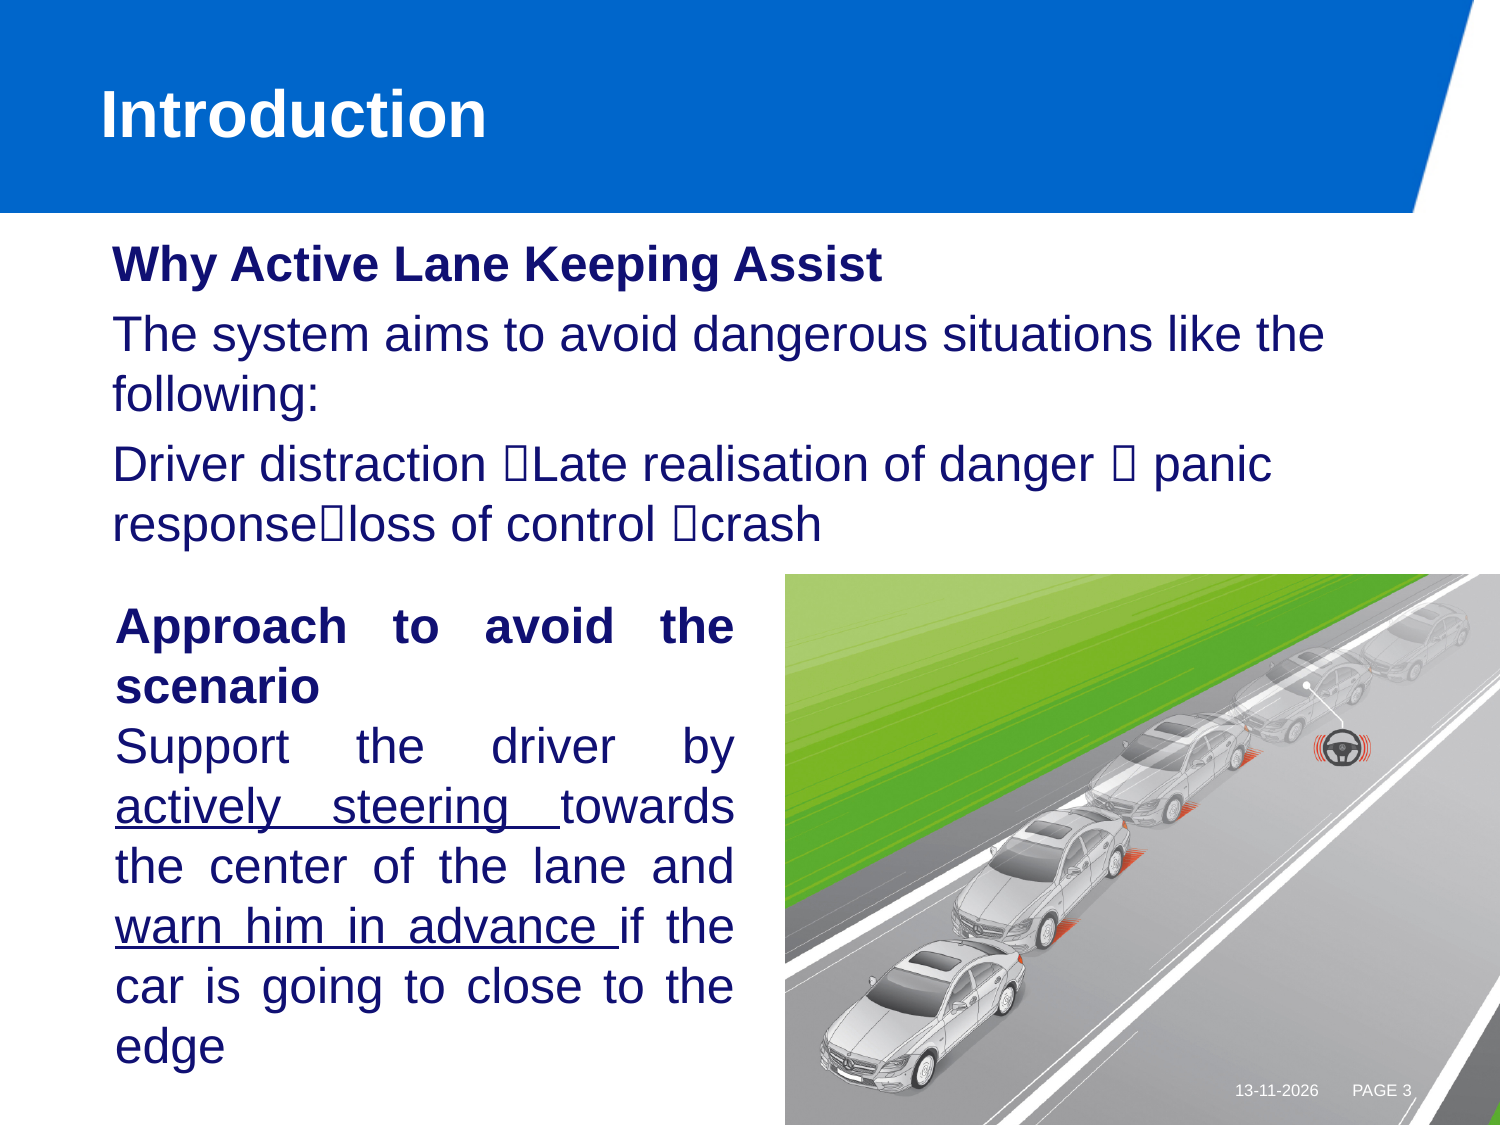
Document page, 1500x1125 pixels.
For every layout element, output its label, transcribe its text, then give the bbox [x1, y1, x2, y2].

list Why Active Lane Keeping Assist The system aims to avoid dangerous situations like the following: Driver distraction Late realisation of danger  panic responseloss of control crash [112, 231, 1478, 575]
title Introduction [100, 35, 1417, 187]
picture [785, 574, 1500, 1125]
text_box Approach to avoid the scenario Support the driver by actively steering towards the center of the lane and warn him in advance if the car is going to close to the edge [100, 586, 750, 1081]
picture [0, 0, 1474, 213]
